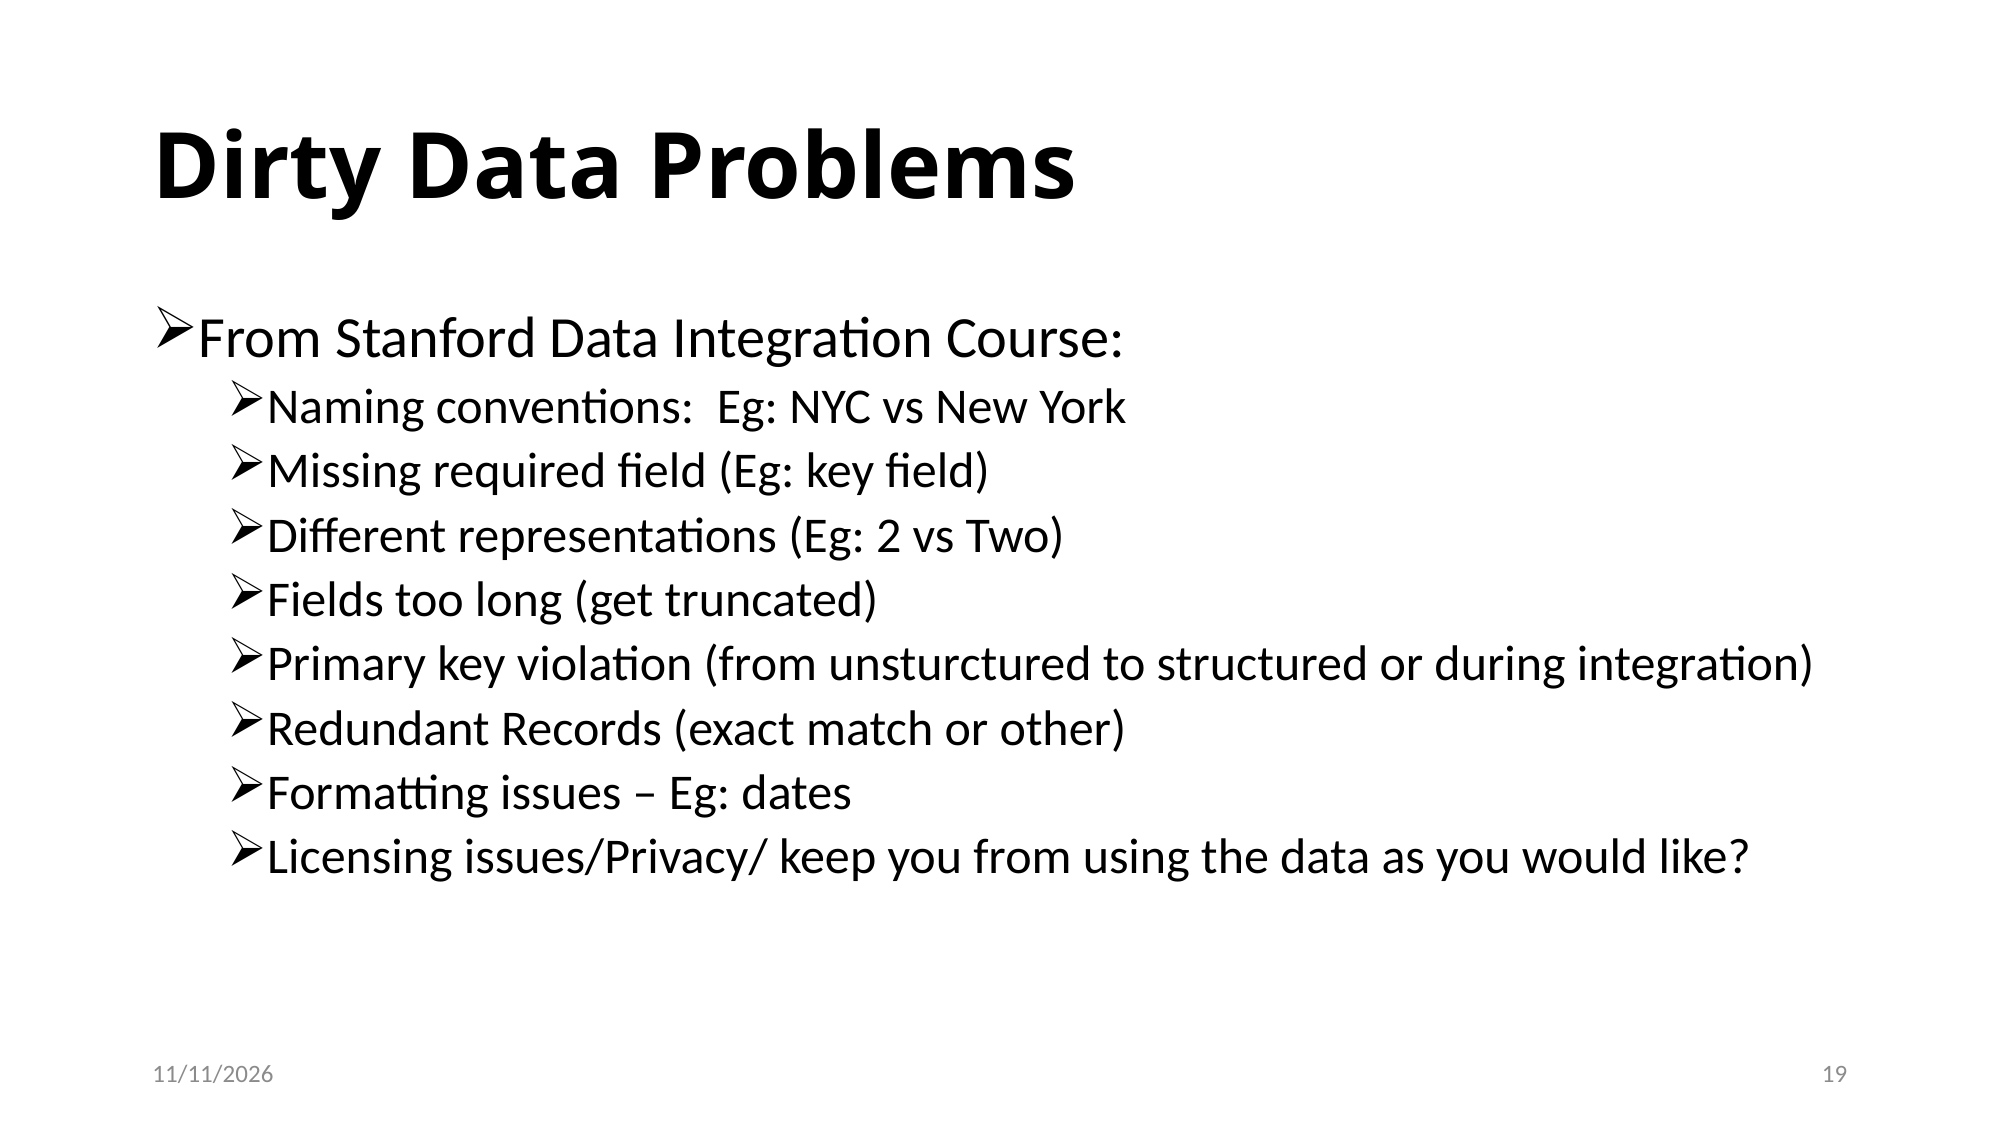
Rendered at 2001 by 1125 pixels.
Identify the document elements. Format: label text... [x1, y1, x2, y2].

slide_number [137, 1042, 588, 1103]
list From Stanford Data Integration Course: Naming conventions: Eg: NYC vs New York Missing required field (Eg: key field) Different representations (Eg: 2 vs Two) Fields too long (get truncated) Primary key violation (from unsturctured to structured or during integration) Redundant Records (exact match or other) Formatting issues – Eg: dates Licensing issues/Privacy/ keep you from using the data as you would like? [137, 299, 1863, 1014]
slide_number 19 [1412, 1042, 1863, 1103]
title Dirty Data Problems [137, 59, 1863, 278]
